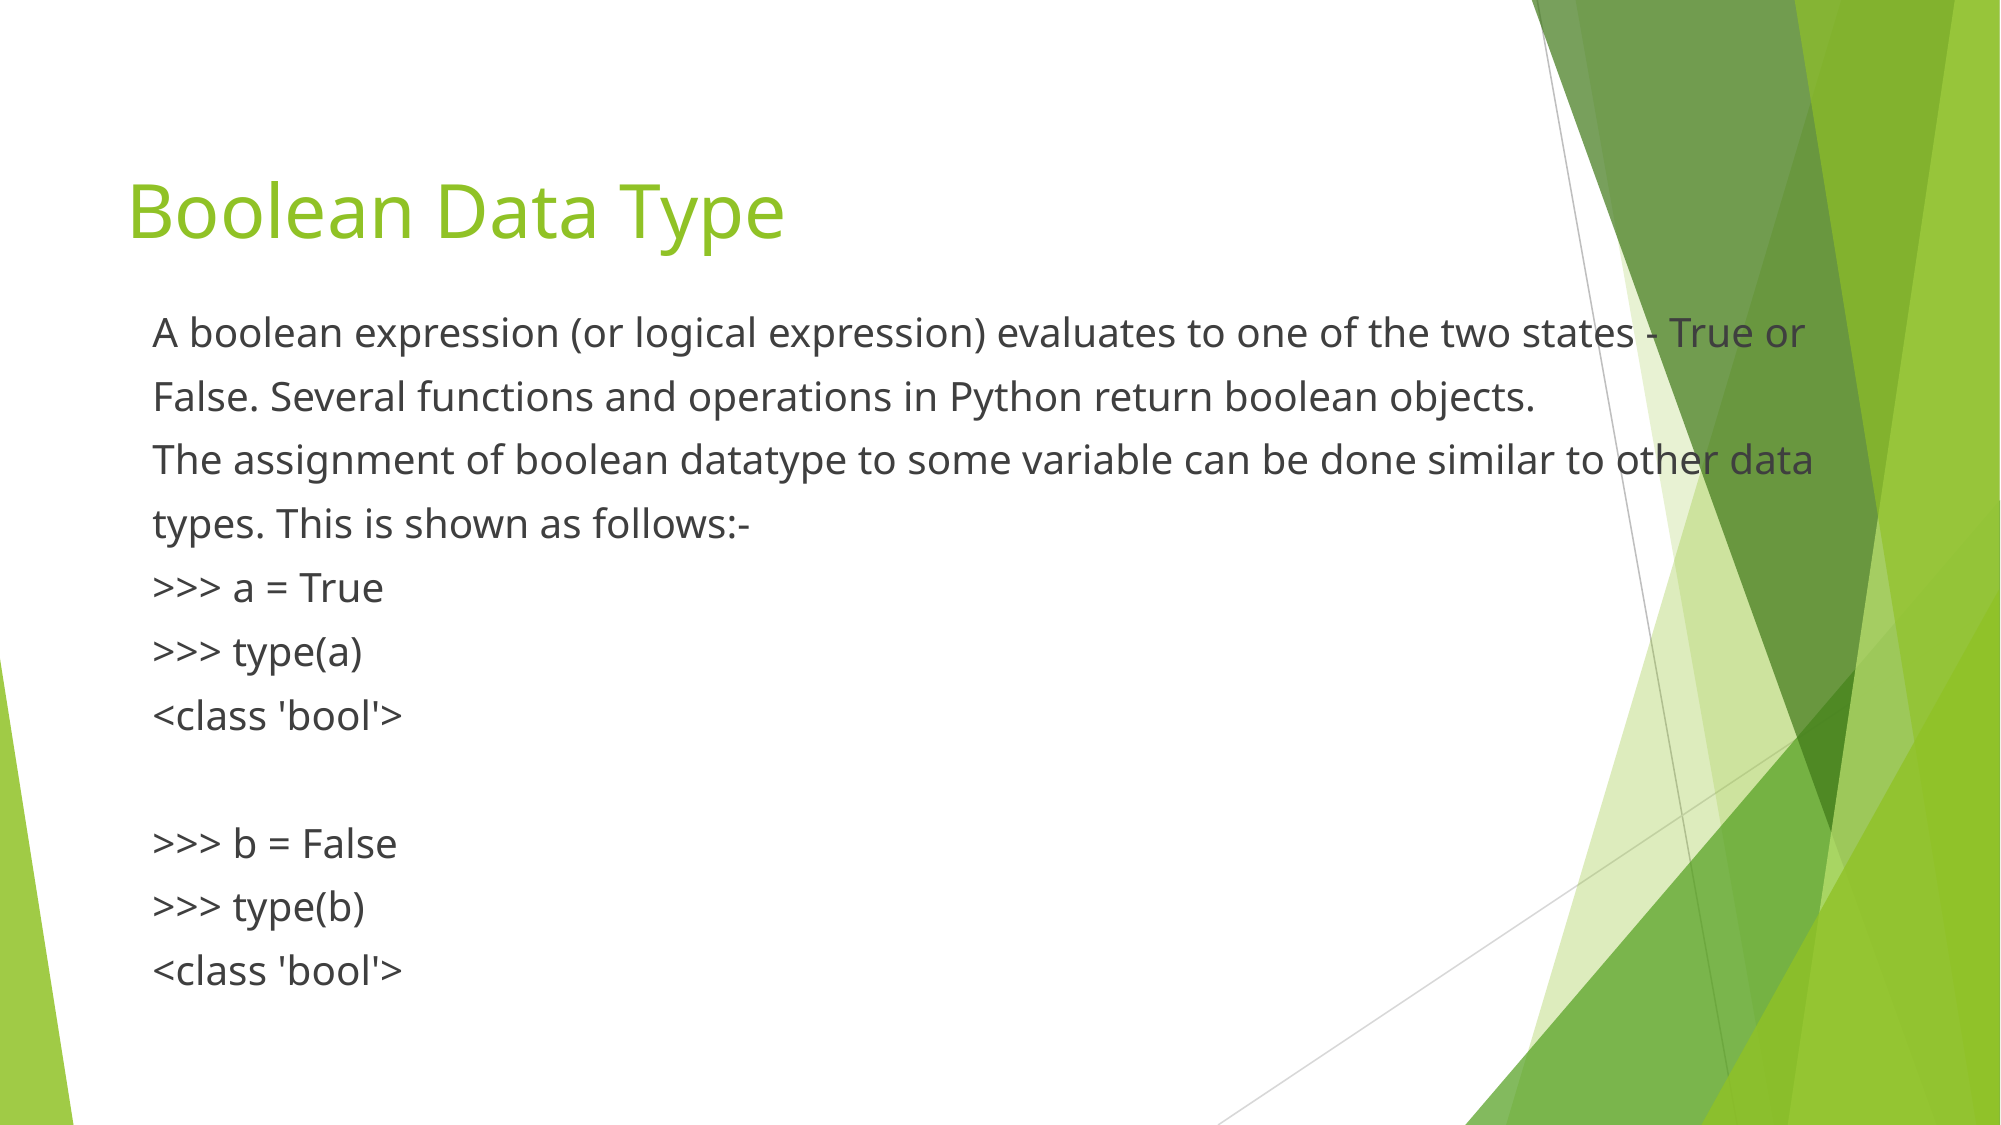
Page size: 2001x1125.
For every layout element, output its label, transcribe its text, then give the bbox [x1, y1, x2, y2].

title Boolean Data Type [111, 99, 1522, 317]
list A boolean expression (or logical expression) evaluates to one of the two states - True or False. Several functions and operations in Python return boolean objects. The assignment of boolean datatype to some variable can be done similar to other data types. This is shown as follows:- >>> a = True >>> type(a) <class 'bool'> >>> b = False >>> type(b) <class 'bool'> [137, 299, 1863, 1057]
